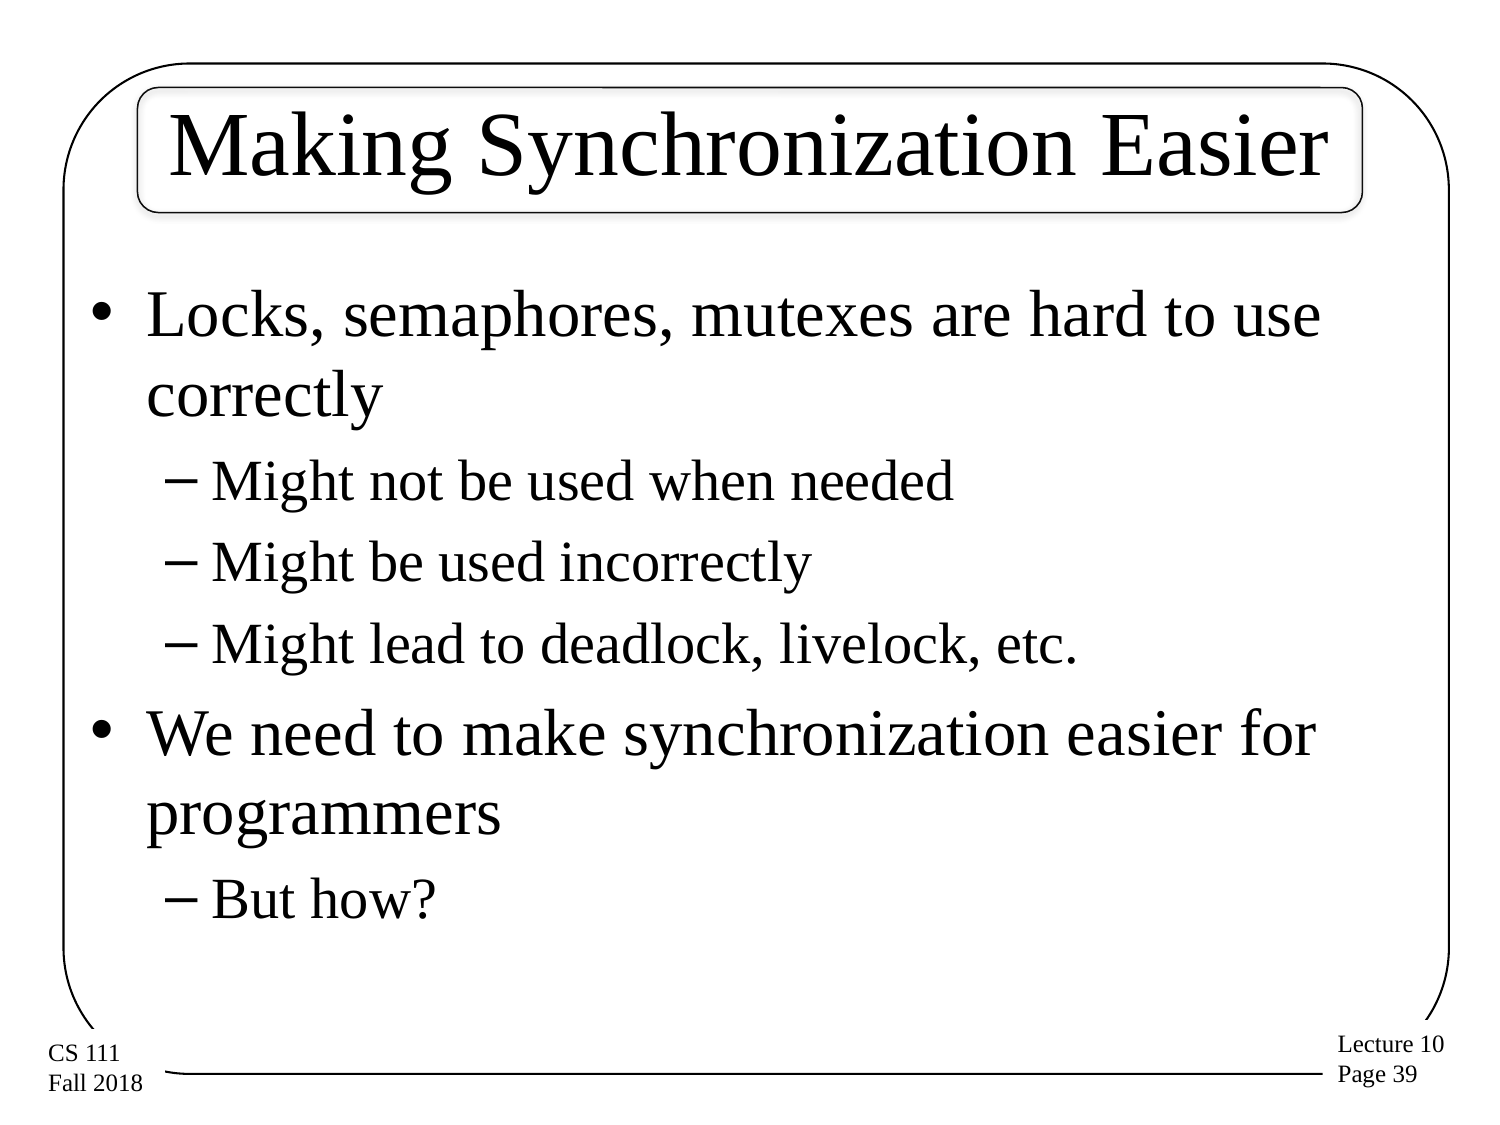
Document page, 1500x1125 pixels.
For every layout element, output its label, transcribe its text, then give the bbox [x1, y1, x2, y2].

title Making Synchronization Easier [74, 44, 1426, 233]
text_box [136, 86, 1364, 214]
list Locks, semaphores, mutexes are hard to use correctly Might not be used when needed Might be used incorrectly Might lead to deadlock, livelock, etc. We need to make synchronization easier for programmers But how? [74, 262, 1426, 1006]
